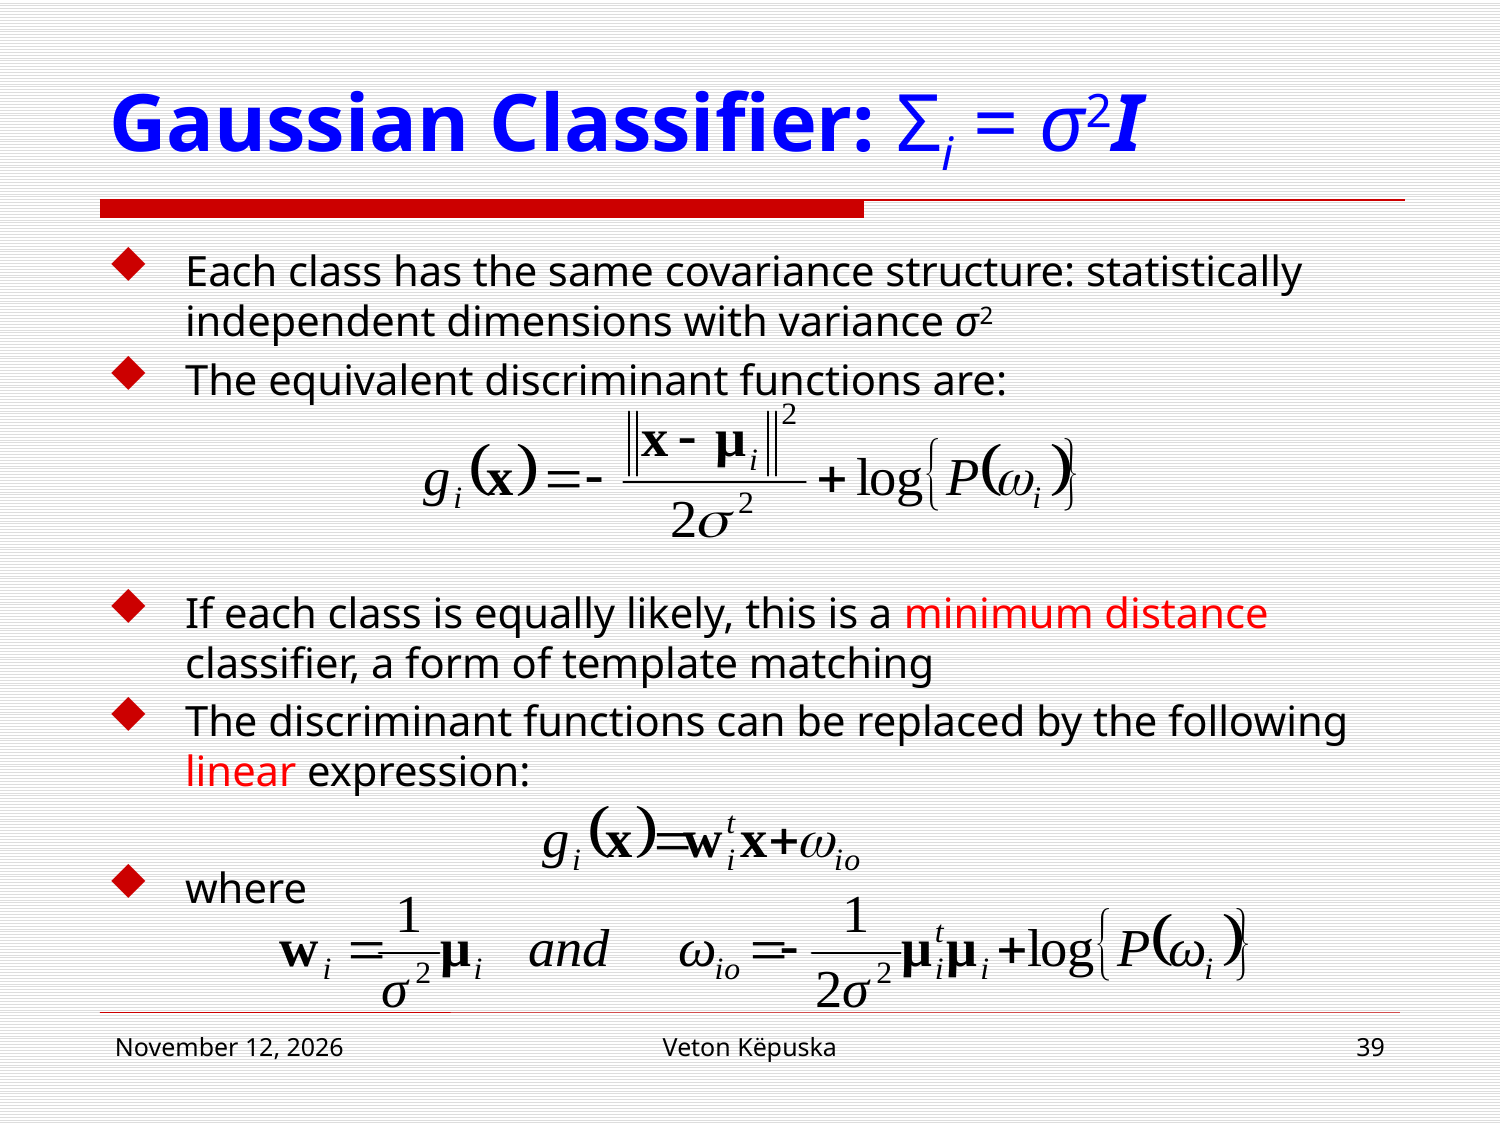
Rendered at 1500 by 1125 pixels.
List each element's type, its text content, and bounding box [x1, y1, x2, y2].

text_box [271, 881, 1263, 1020]
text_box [412, 388, 1092, 549]
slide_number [99, 1024, 426, 1103]
slide_number 39 [1074, 1024, 1401, 1103]
list Each class has the same covariance structure: statistically independent dimensions with variance σ2 The equivalent discriminant functions are: If each class is equally likely, this is a minimum distance classifier, a form of template matching The discriminant functions can be replaced by the following linear expression: where [92, 237, 1406, 988]
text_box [531, 799, 869, 880]
footer Veton Këpuska [512, 1027, 988, 1103]
title Gaussian Classifier: Σi = σ2I [93, 49, 1407, 188]
